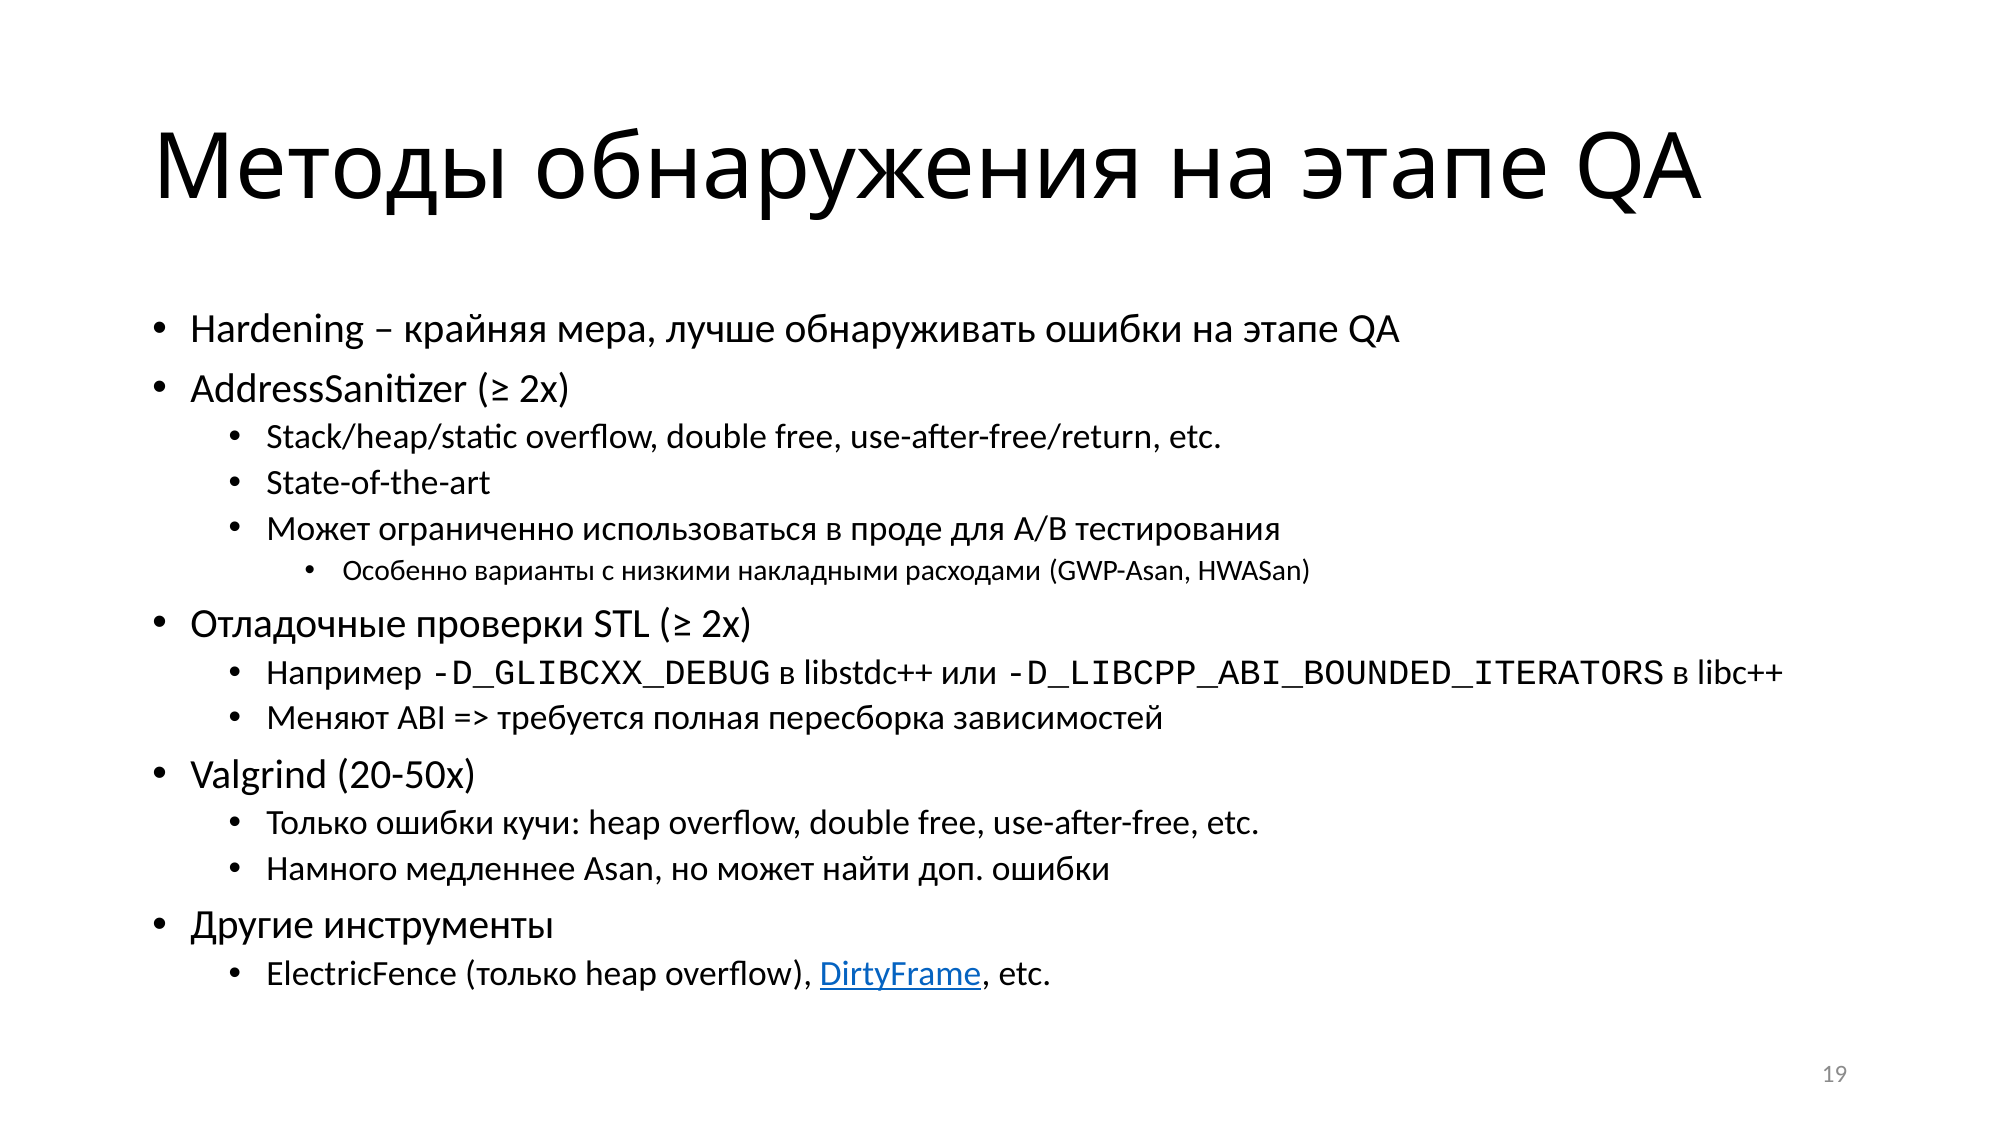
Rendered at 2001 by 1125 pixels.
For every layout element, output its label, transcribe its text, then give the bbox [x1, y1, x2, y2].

title Методы обнаружения на этапе QA [137, 59, 1863, 278]
slide_number 19 [1412, 1042, 1863, 1103]
list Hardening – крайняя мера, лучше обнаруживать ошибки на этапе QA AddressSanitizer (≥ 2x) Stack/heap/static overflow, double free, use-after-free/return, etc. State-of-the-art Может ограниченно использоваться в проде для A/B тестирования Особенно варианты с низкими накладными расходами (GWP-Asan, HWASan) Отладочные проверки STL (≥ 2x) Например -D_GLIBCXX_DEBUG в libstdc++ или -D_LIBCPP_ABI_BOUNDED_ITERATORS в libc++ Меняют ABI => требуется полная пересборка зависимостей Valgrind (20-50x) Только ошибки кучи: heap overflow, double free, use-after-free, etc. Намного медленнее Asan, но может найти доп. ошибки Другие инструменты ElectricFence (только heap overflow), DirtyFrame, etc. [137, 299, 1863, 1014]
